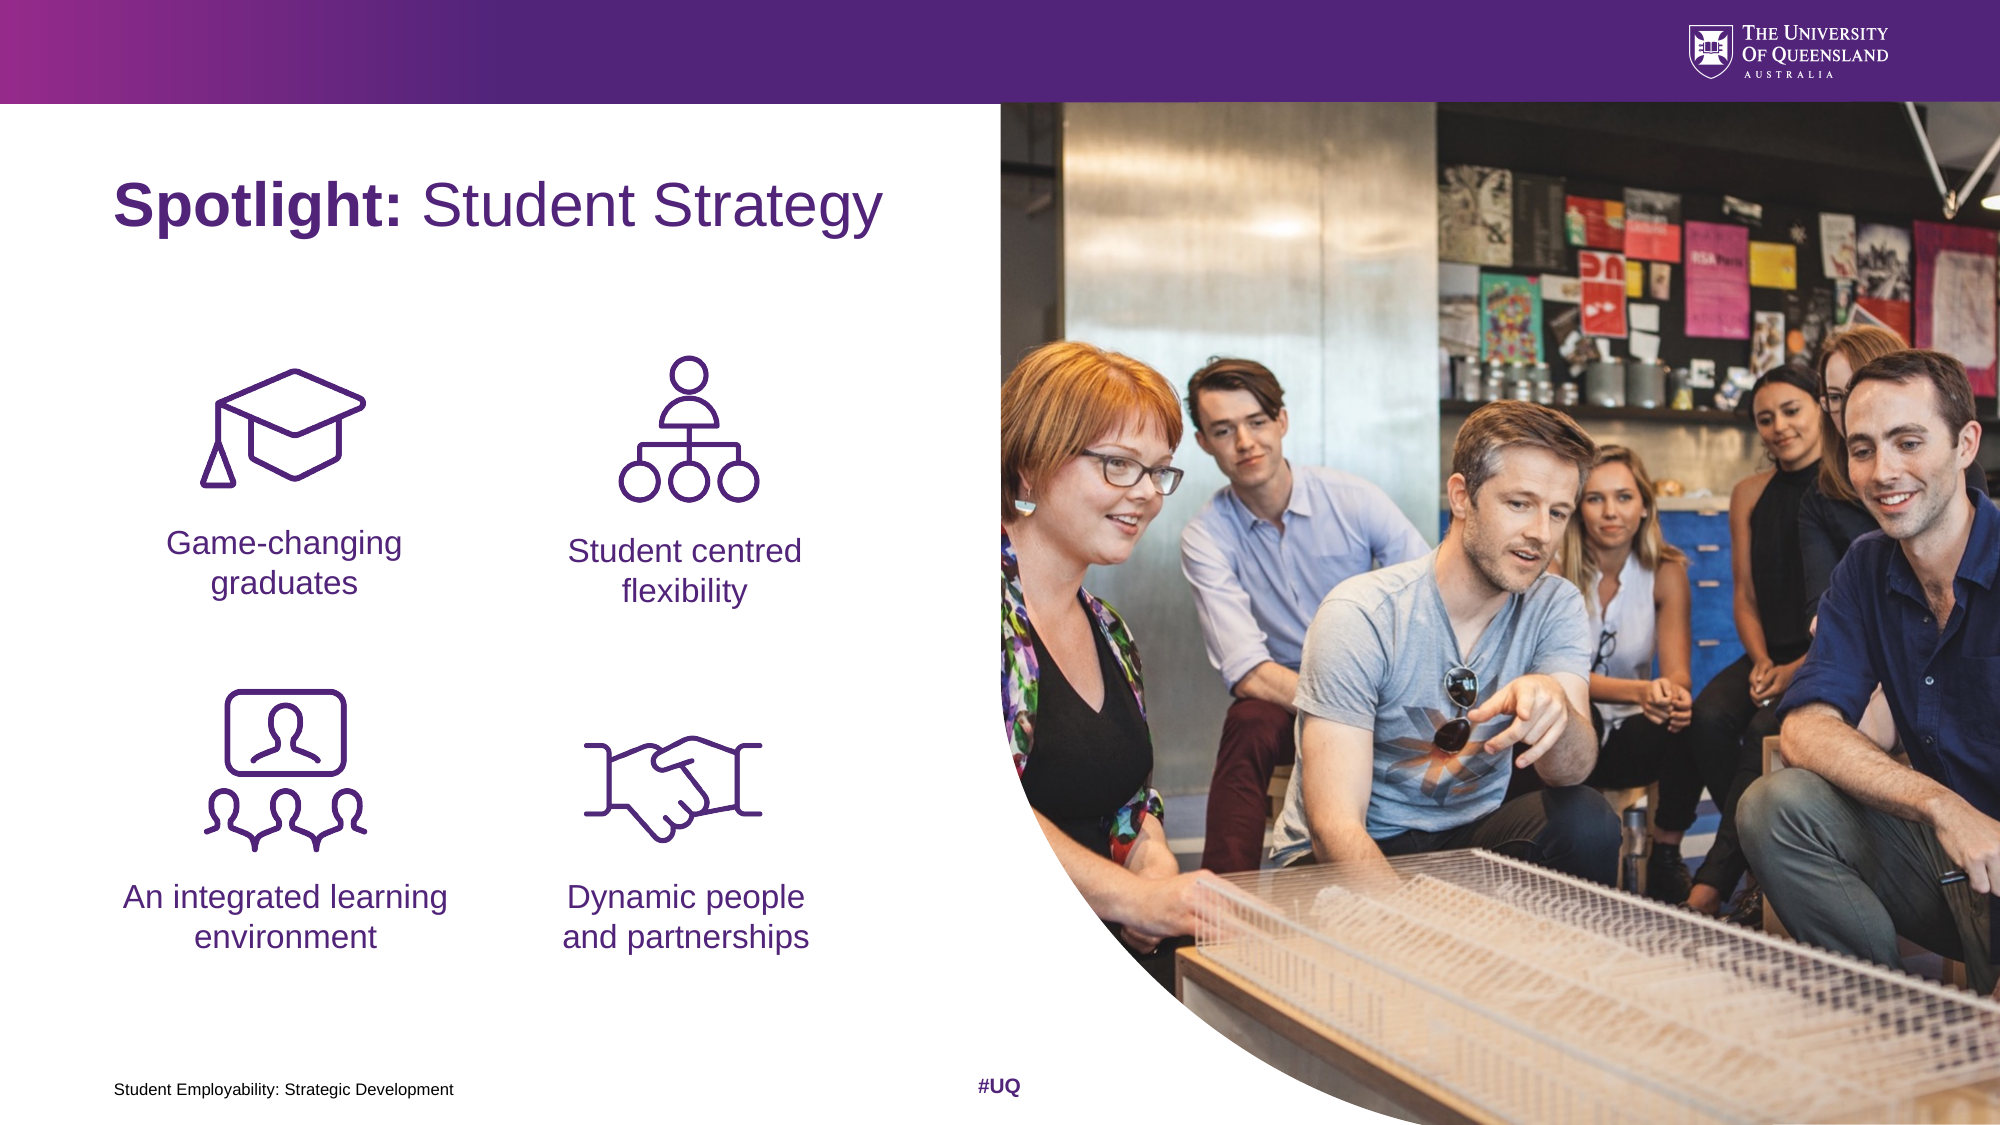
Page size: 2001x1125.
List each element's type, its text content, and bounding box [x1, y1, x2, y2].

picture [199, 684, 372, 857]
picture [196, 356, 370, 530]
text_box Dynamic people and partnerships [549, 875, 824, 972]
list #UQ [721, 1070, 1000, 1110]
footer Student Employability: Strategic Development [114, 1069, 666, 1109]
picture [1689, 25, 1888, 79]
title Spotlight: Student Strategy [114, 172, 941, 351]
picture [1000, 101, 2001, 1125]
text_box An integrated learning environment [116, 875, 456, 972]
picture [610, 351, 766, 507]
text_box Student centred flexibility [547, 529, 823, 626]
picture [575, 684, 766, 875]
text_box Game-changing graduates [147, 520, 422, 617]
